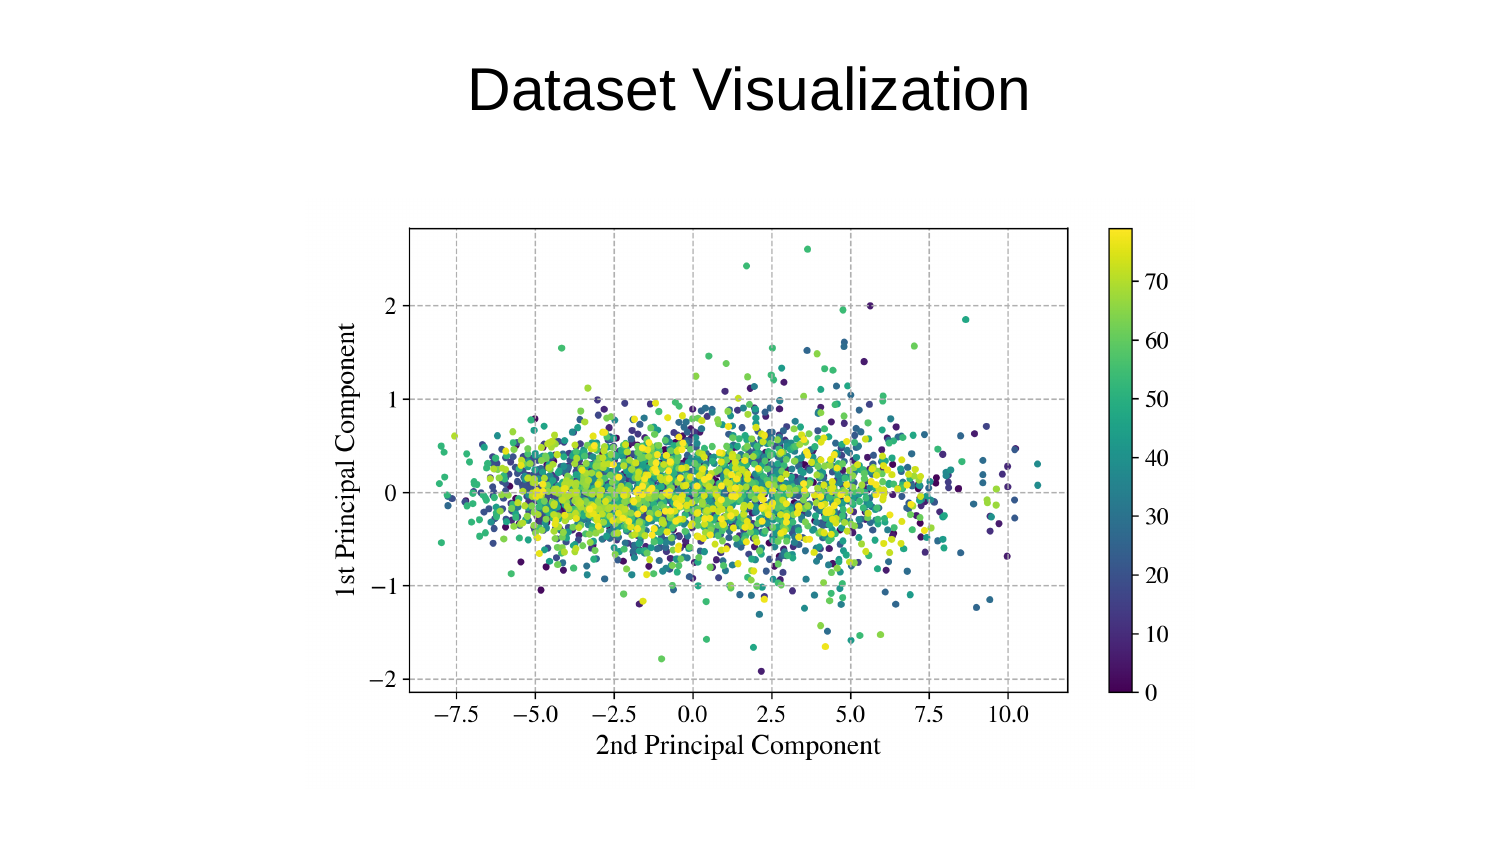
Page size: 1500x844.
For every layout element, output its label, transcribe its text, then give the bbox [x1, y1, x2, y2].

picture [305, 198, 1195, 790]
title Dataset Visualization [119, 37, 1381, 138]
